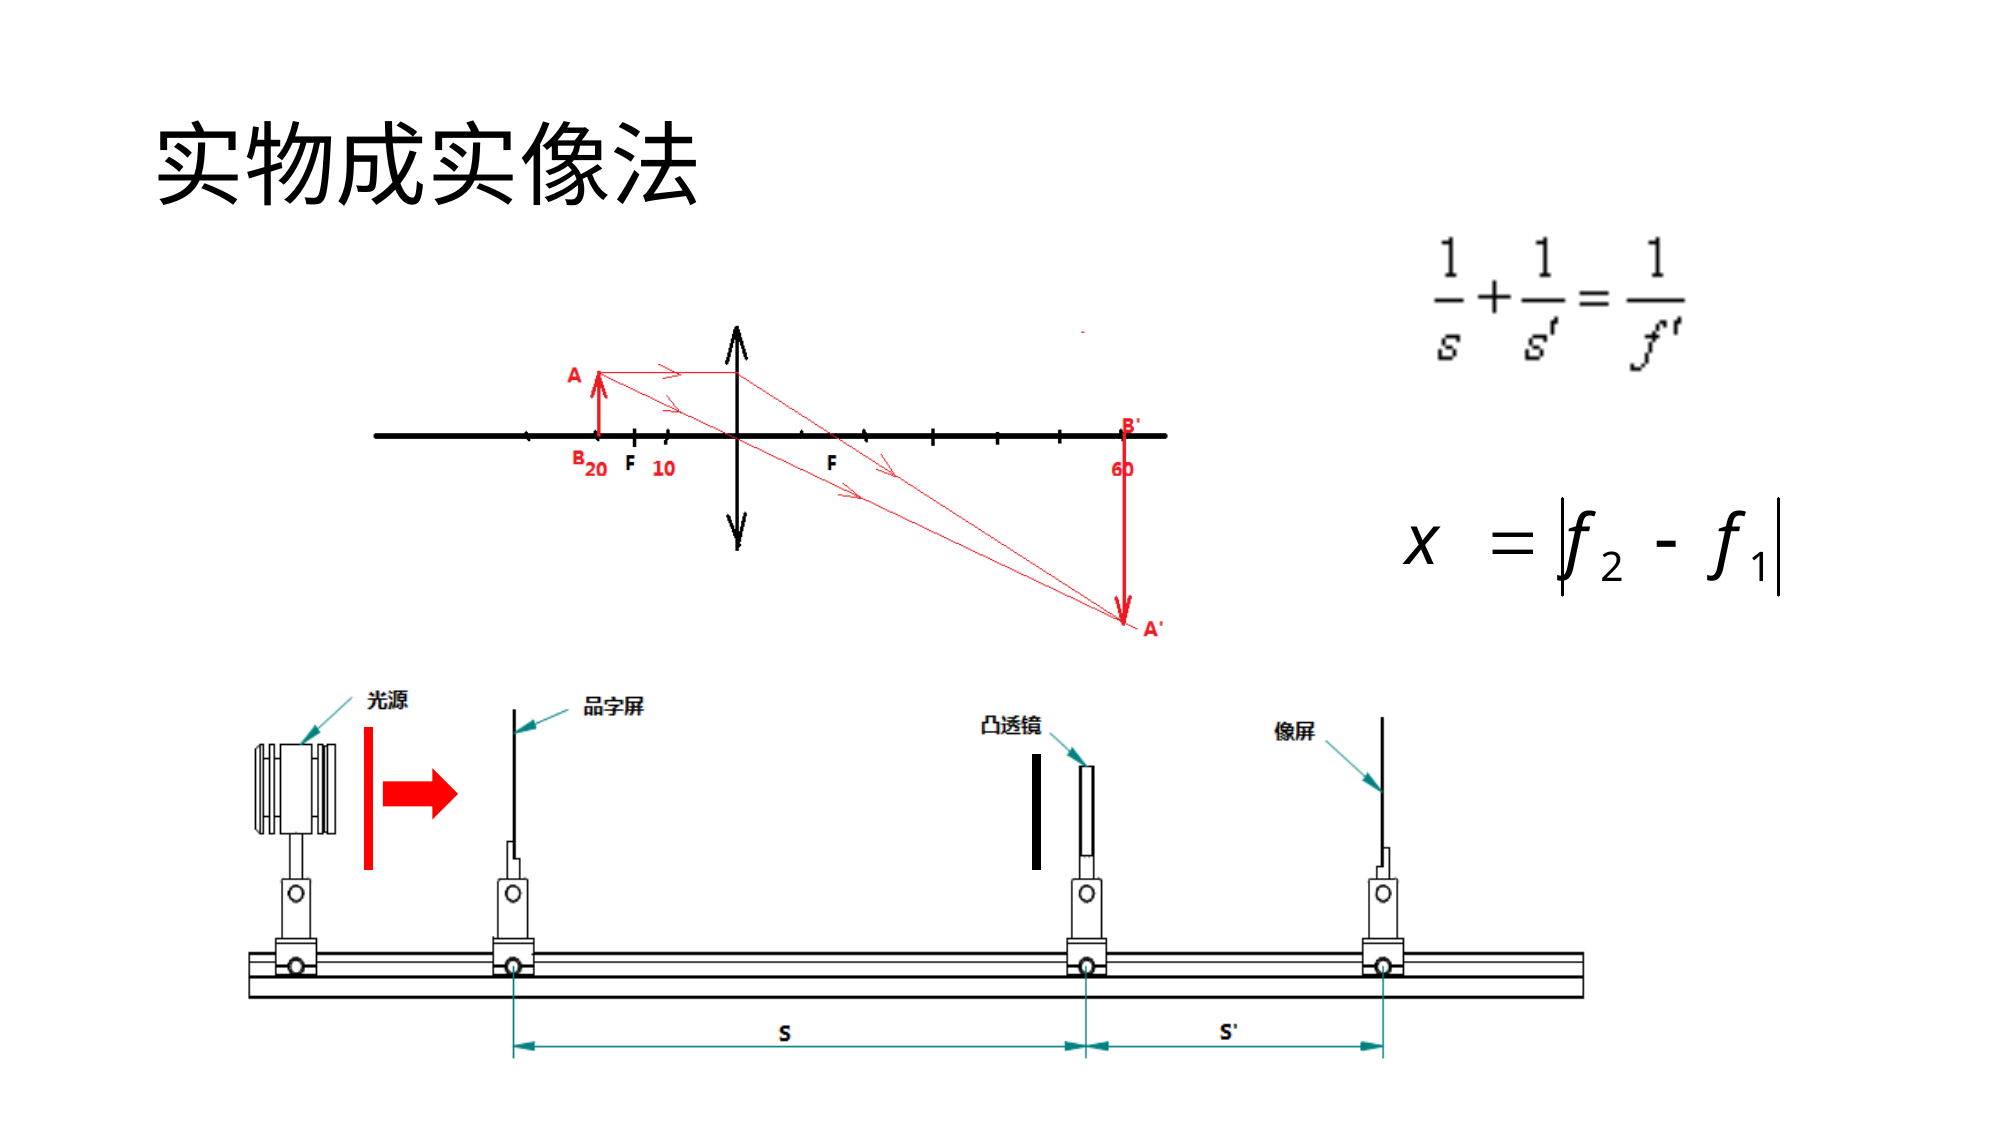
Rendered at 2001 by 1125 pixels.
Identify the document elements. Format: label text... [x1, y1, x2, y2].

picture [219, 661, 1600, 1079]
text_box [368, 726, 457, 870]
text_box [1396, 482, 1794, 611]
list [345, 244, 1218, 661]
picture [1425, 224, 1697, 383]
title 实物成实像法 [137, 59, 1863, 278]
